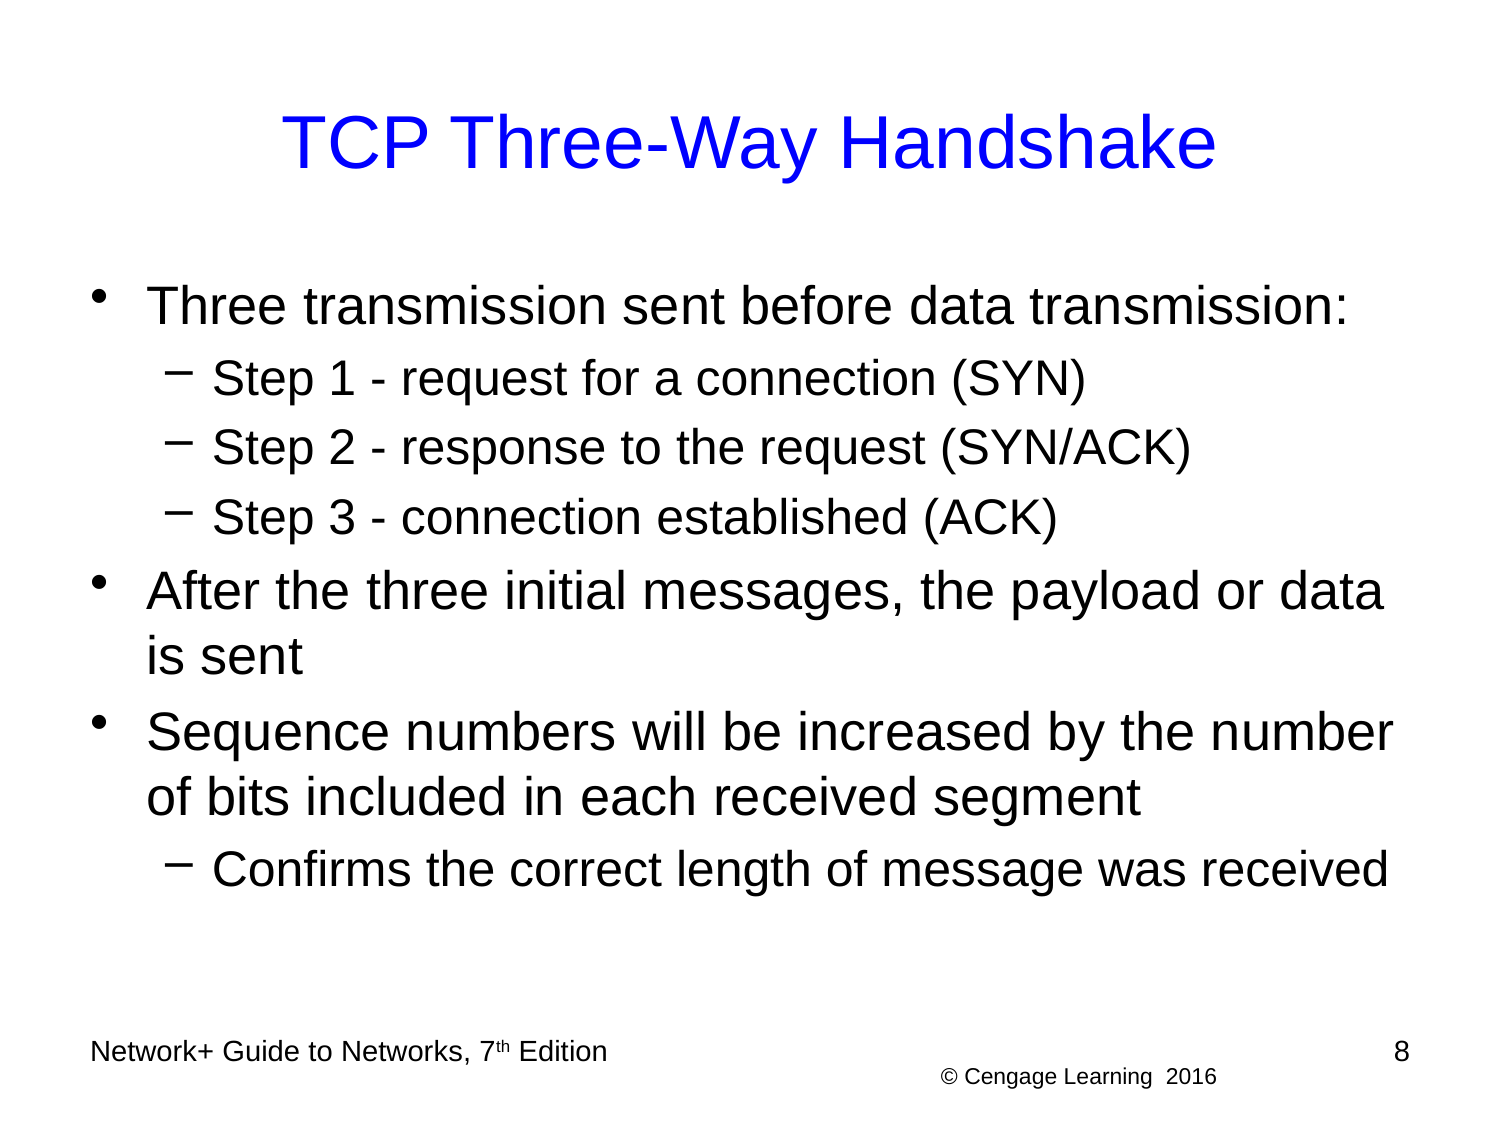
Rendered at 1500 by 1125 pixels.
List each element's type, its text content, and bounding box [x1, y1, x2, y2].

footer Network+ Guide to Networks, 7th Edition [74, 1024, 713, 1103]
slide_number 8 [1312, 1024, 1426, 1103]
list Three transmission sent before data transmission: Step 1 - request for a connection (SYN) Step 2 - response to the request (SYN/ACK) Step 3 - connection established (ACK) After the three initial messages, the payload or data is sent Sequence numbers will be increased by the number of bits included in each received segment Confirms the correct length of message was received [75, 262, 1425, 1005]
title TCP Three-Way Handshake [75, 45, 1425, 233]
